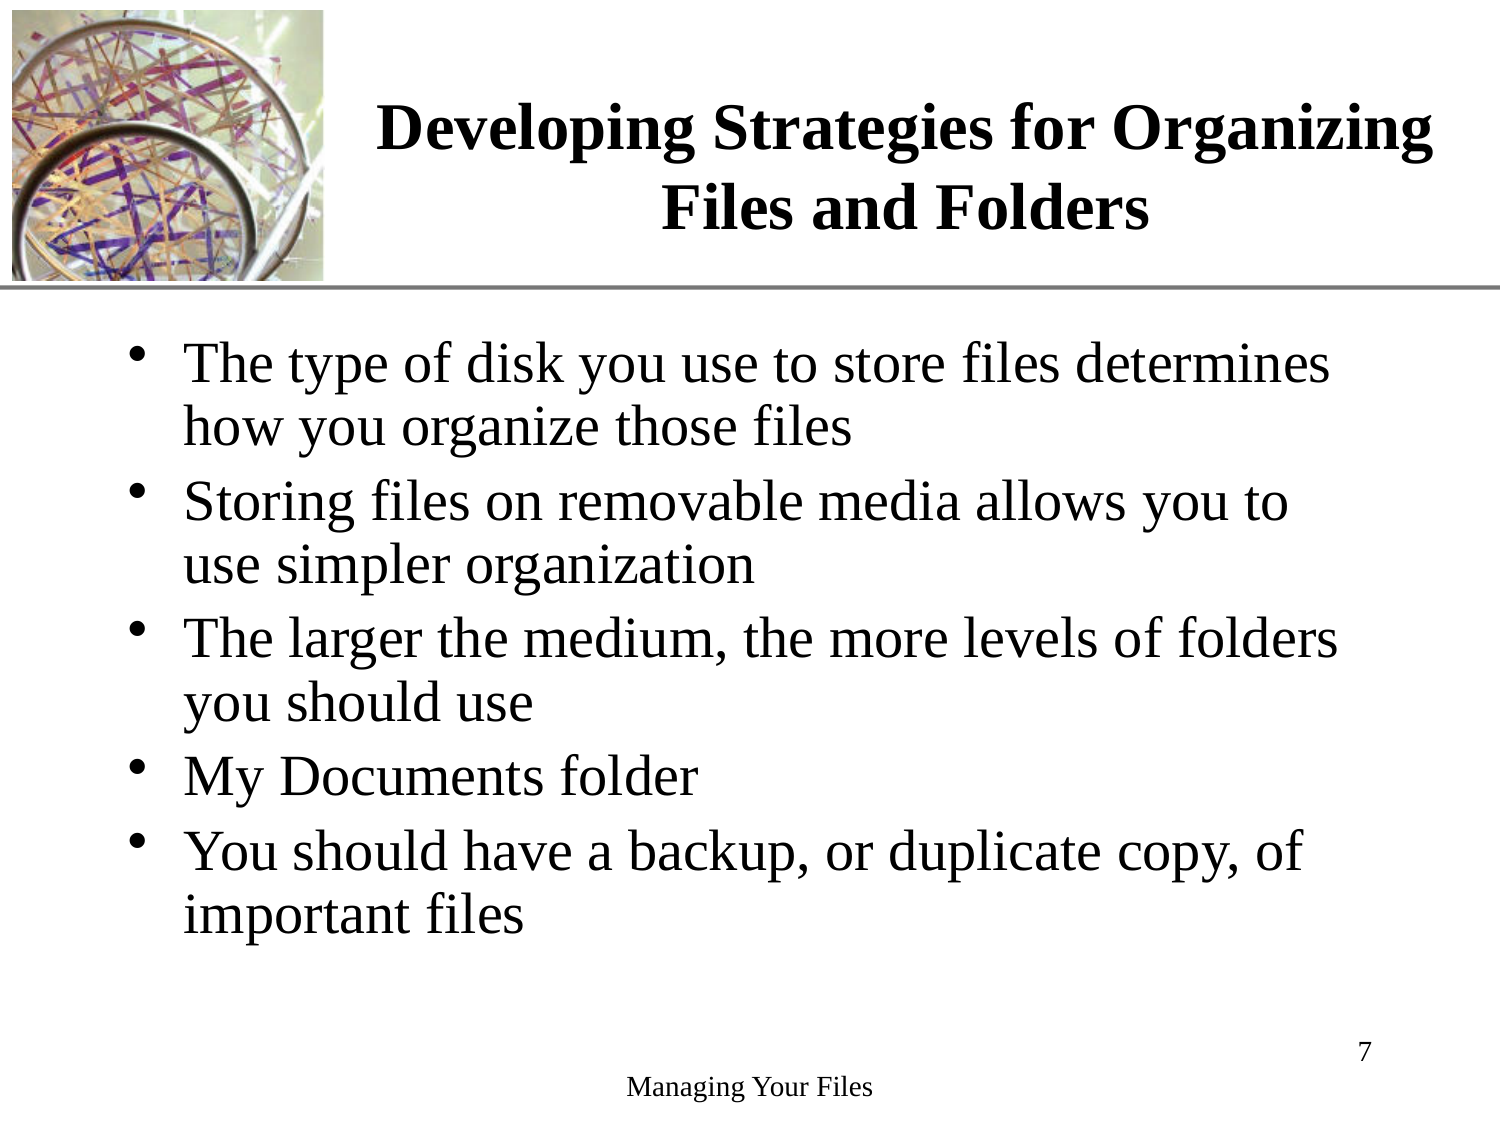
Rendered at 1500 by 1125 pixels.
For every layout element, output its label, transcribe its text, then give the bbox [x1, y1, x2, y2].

footer Managing Your Files [512, 1024, 988, 1101]
list The type of disk you use to store files determines how you organize those files Storing files on removable media allows you to use simpler organization The larger the medium, the more levels of folders you should use My Documents folder You should have a backup, or duplicate copy, of important files [112, 324, 1388, 1001]
slide_number 7 [1074, 1024, 1388, 1101]
title Developing Strategies for Organizing Files and Folders [337, 62, 1476, 263]
picture [12, 10, 325, 281]
